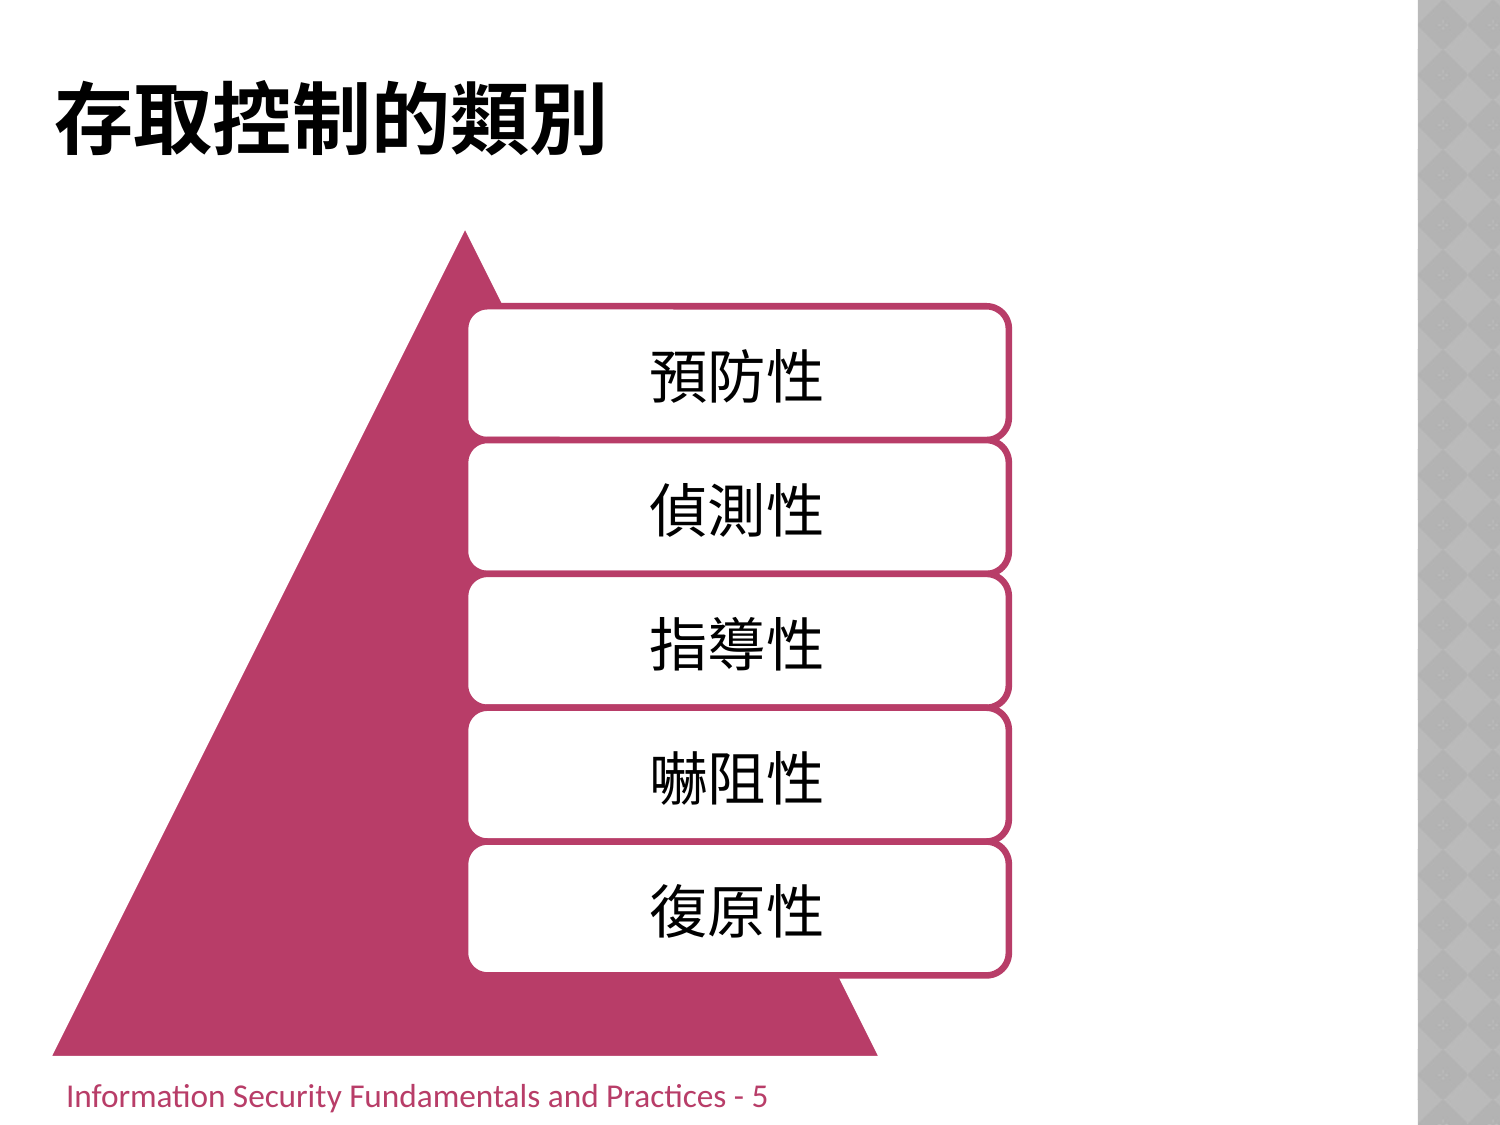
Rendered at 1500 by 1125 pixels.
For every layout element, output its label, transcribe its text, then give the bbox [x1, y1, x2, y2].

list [46, 222, 1395, 1060]
title 存取控制的類別 [46, 52, 1395, 164]
